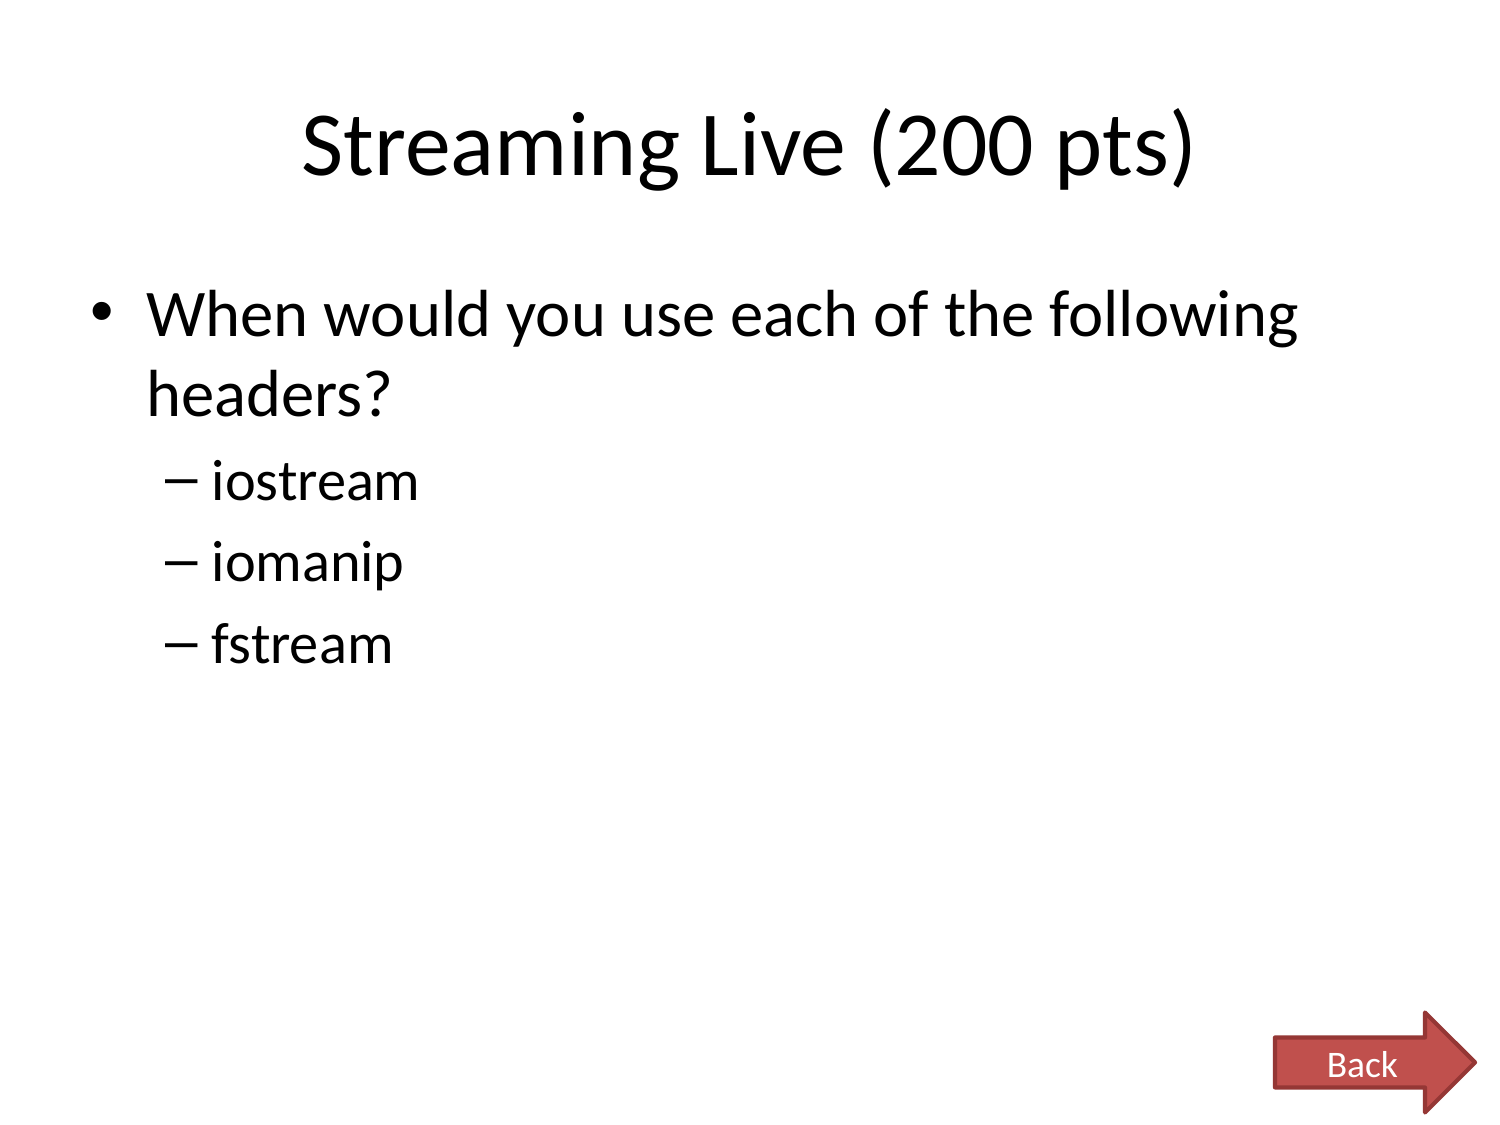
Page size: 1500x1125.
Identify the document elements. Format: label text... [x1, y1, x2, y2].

title Streaming Live (200 pts) [75, 45, 1425, 233]
text_box Back [1272, 1010, 1478, 1115]
list When would you use each of the following headers? iostream iomanip fstream [75, 262, 1425, 1005]
